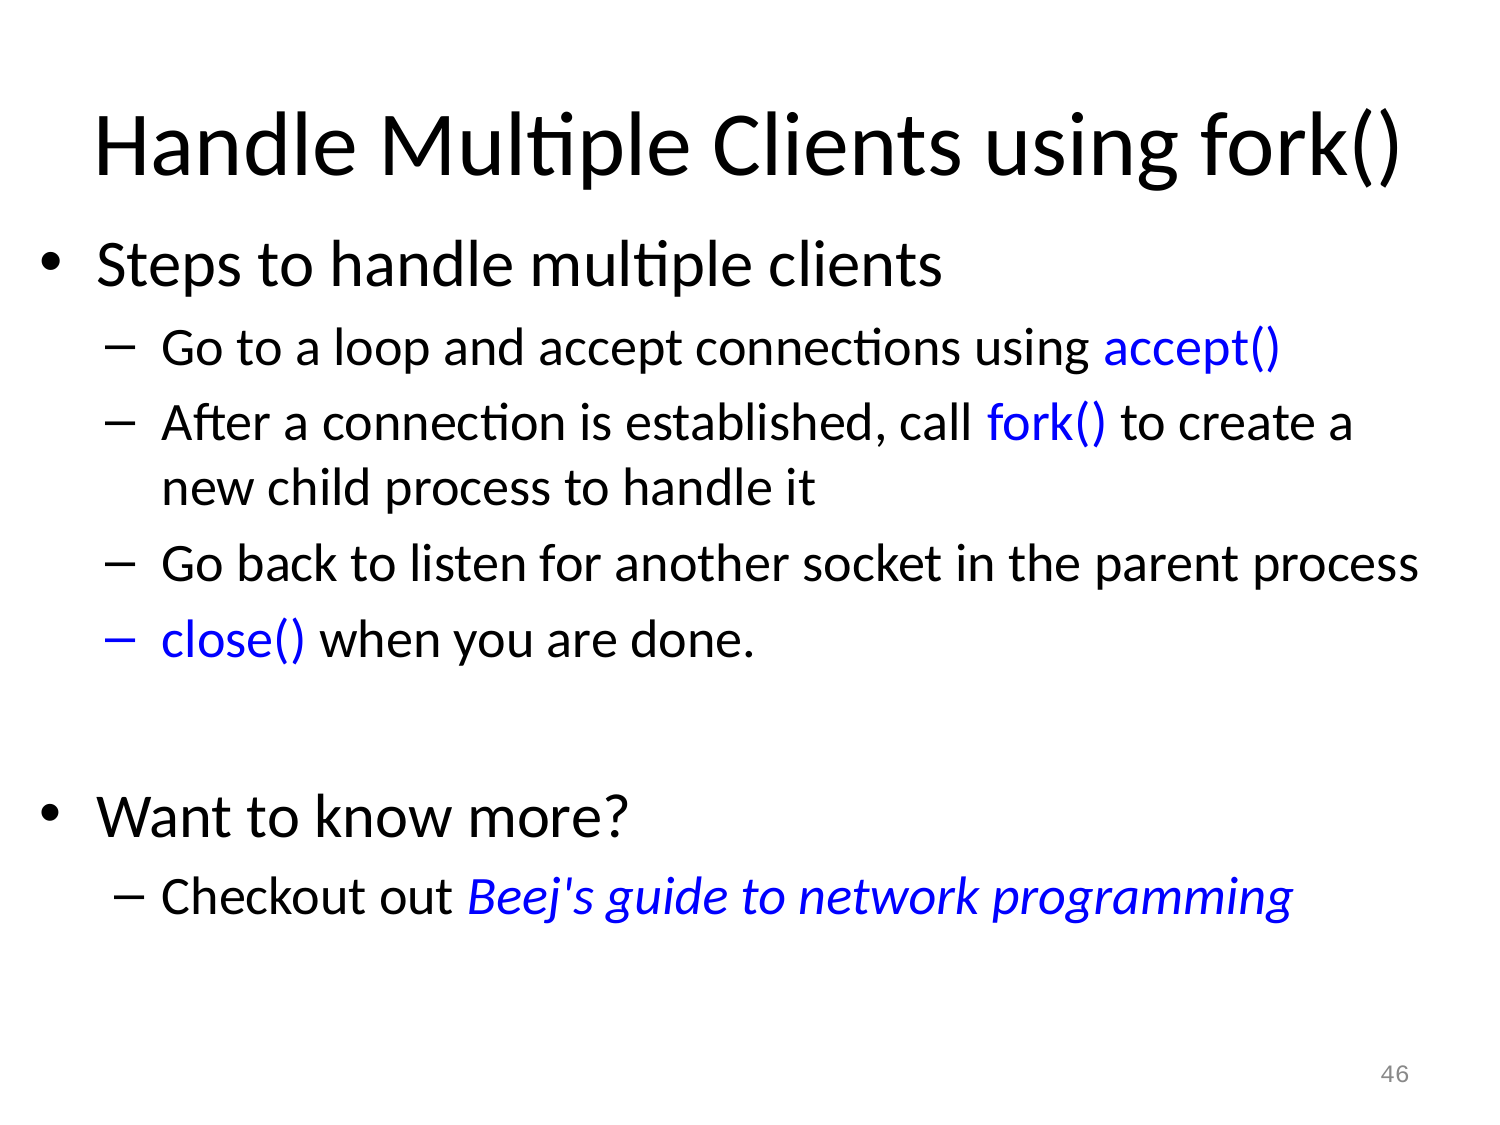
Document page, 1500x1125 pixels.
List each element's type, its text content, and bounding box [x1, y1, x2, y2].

title Handle Multiple Clients using fork() [75, 45, 1425, 212]
list Steps to handle multiple clients Go to a loop and accept connections using accept() After a connection is established, call fork() to create a new child process to handle it Go back to listen for another socket in the parent process close() when you are done. Want to know more? Checkout out Beej's guide to network programming [24, 212, 1472, 1063]
slide_number 46 [1074, 1042, 1425, 1103]
